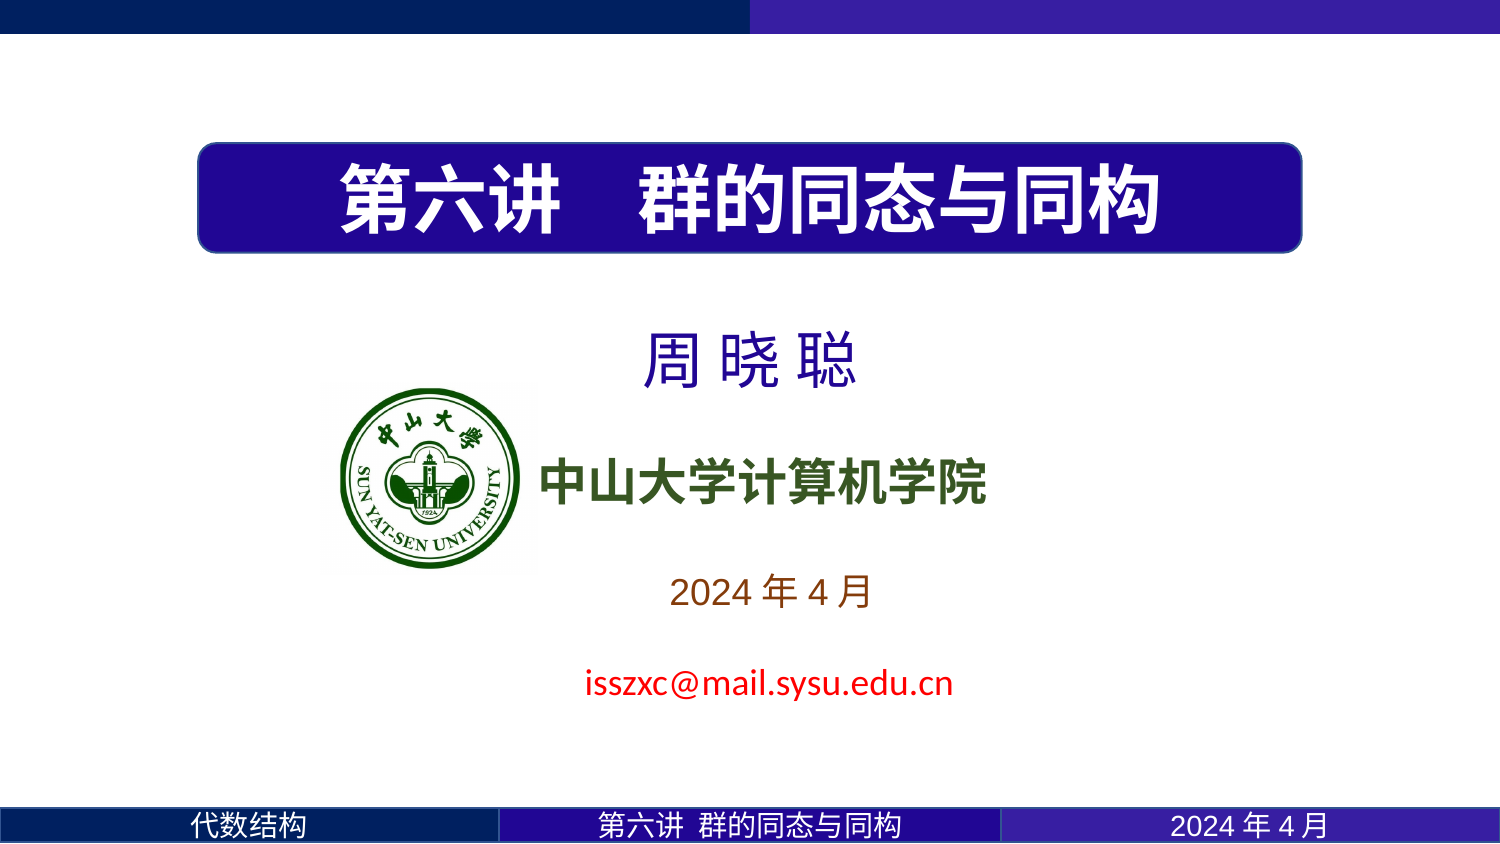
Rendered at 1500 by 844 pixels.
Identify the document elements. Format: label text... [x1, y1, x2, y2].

text_box 2024年4月 [1000, 807, 1500, 843]
text_box 2024年4月 [595, 560, 949, 621]
text_box 第六讲 群的同态与同构 [197, 142, 1303, 254]
text_box [0, 0, 749, 35]
text_box isszxc@mail.sysu.edu.cn [209, 650, 1329, 711]
text_box 代数结构 [0, 807, 498, 843]
text_box 周 晓 聪 [537, 313, 962, 404]
text_box 中山大学计算机学院 [538, 442, 1081, 518]
text_box 第六讲 群的同态与同构 [498, 807, 1000, 843]
text_box [749, 0, 1500, 35]
picture [320, 382, 538, 575]
